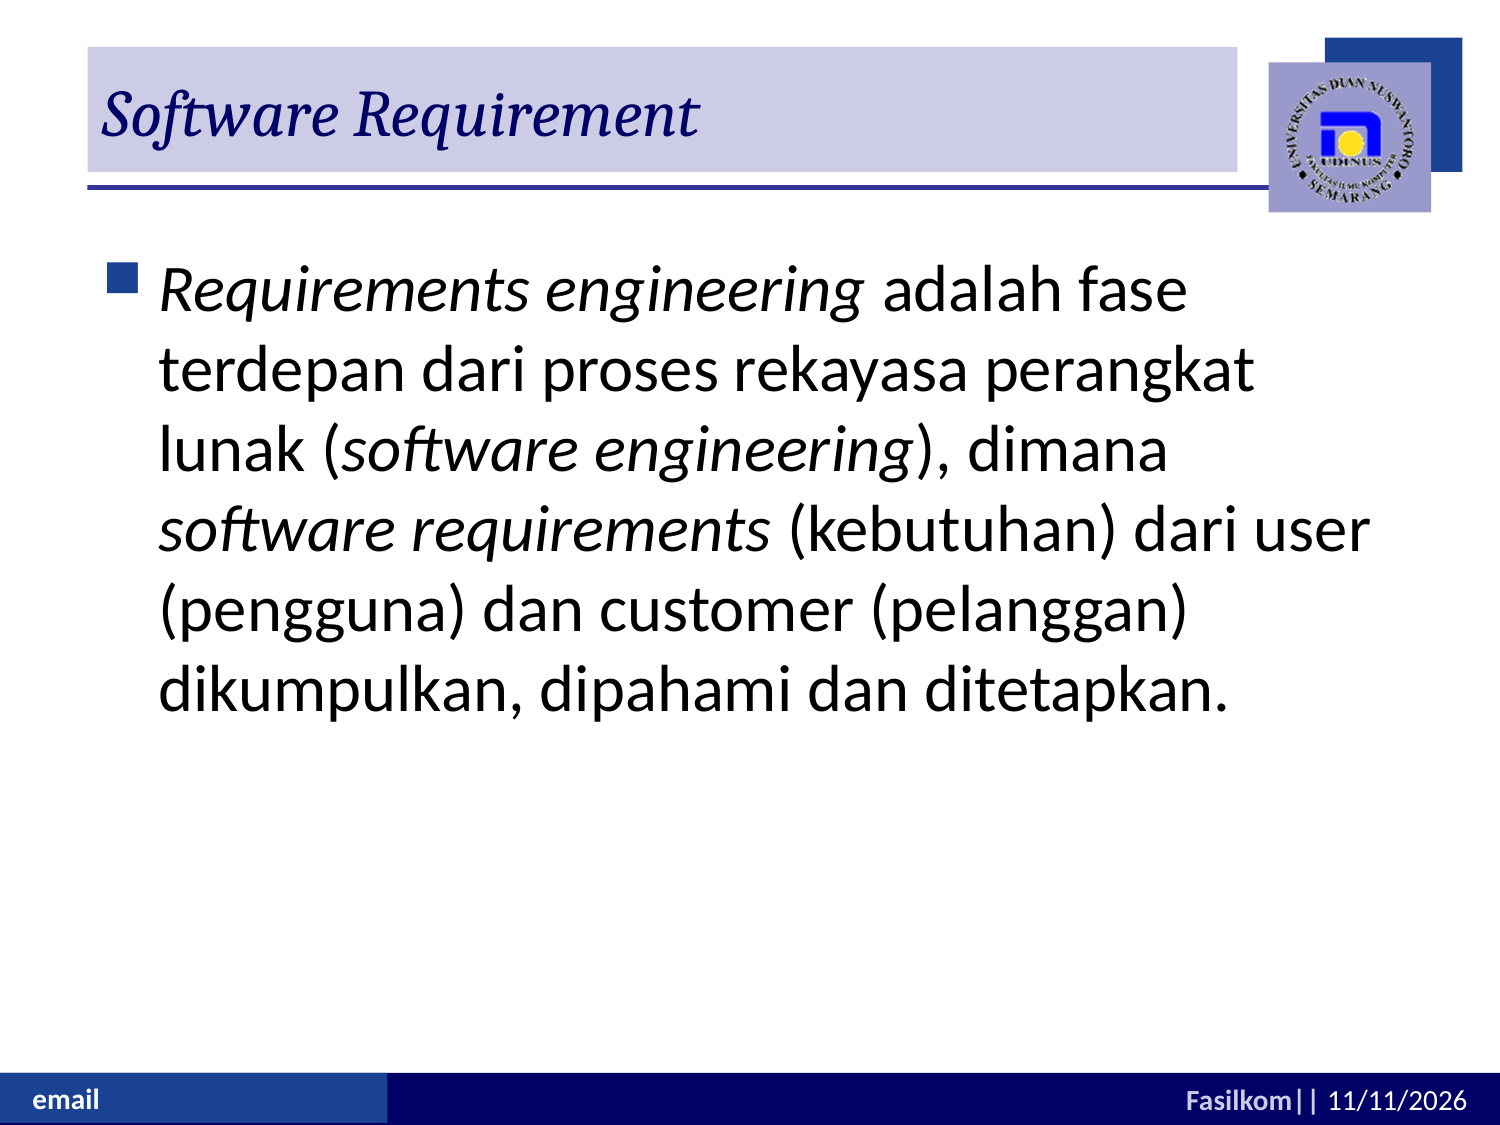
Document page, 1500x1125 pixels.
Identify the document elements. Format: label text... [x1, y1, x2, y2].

list Requirements engineering adalah fase terdepan dari proses rekayasa perangkat lunak (software engineering), dimana software requirements (kebutuhan) dari user (pengguna) dan customer (pelanggan) dikumpulkan, dipahami dan ditetapkan. [87, 237, 1426, 1013]
picture [1273, 62, 1427, 216]
title Software Requirement [87, 46, 1238, 173]
